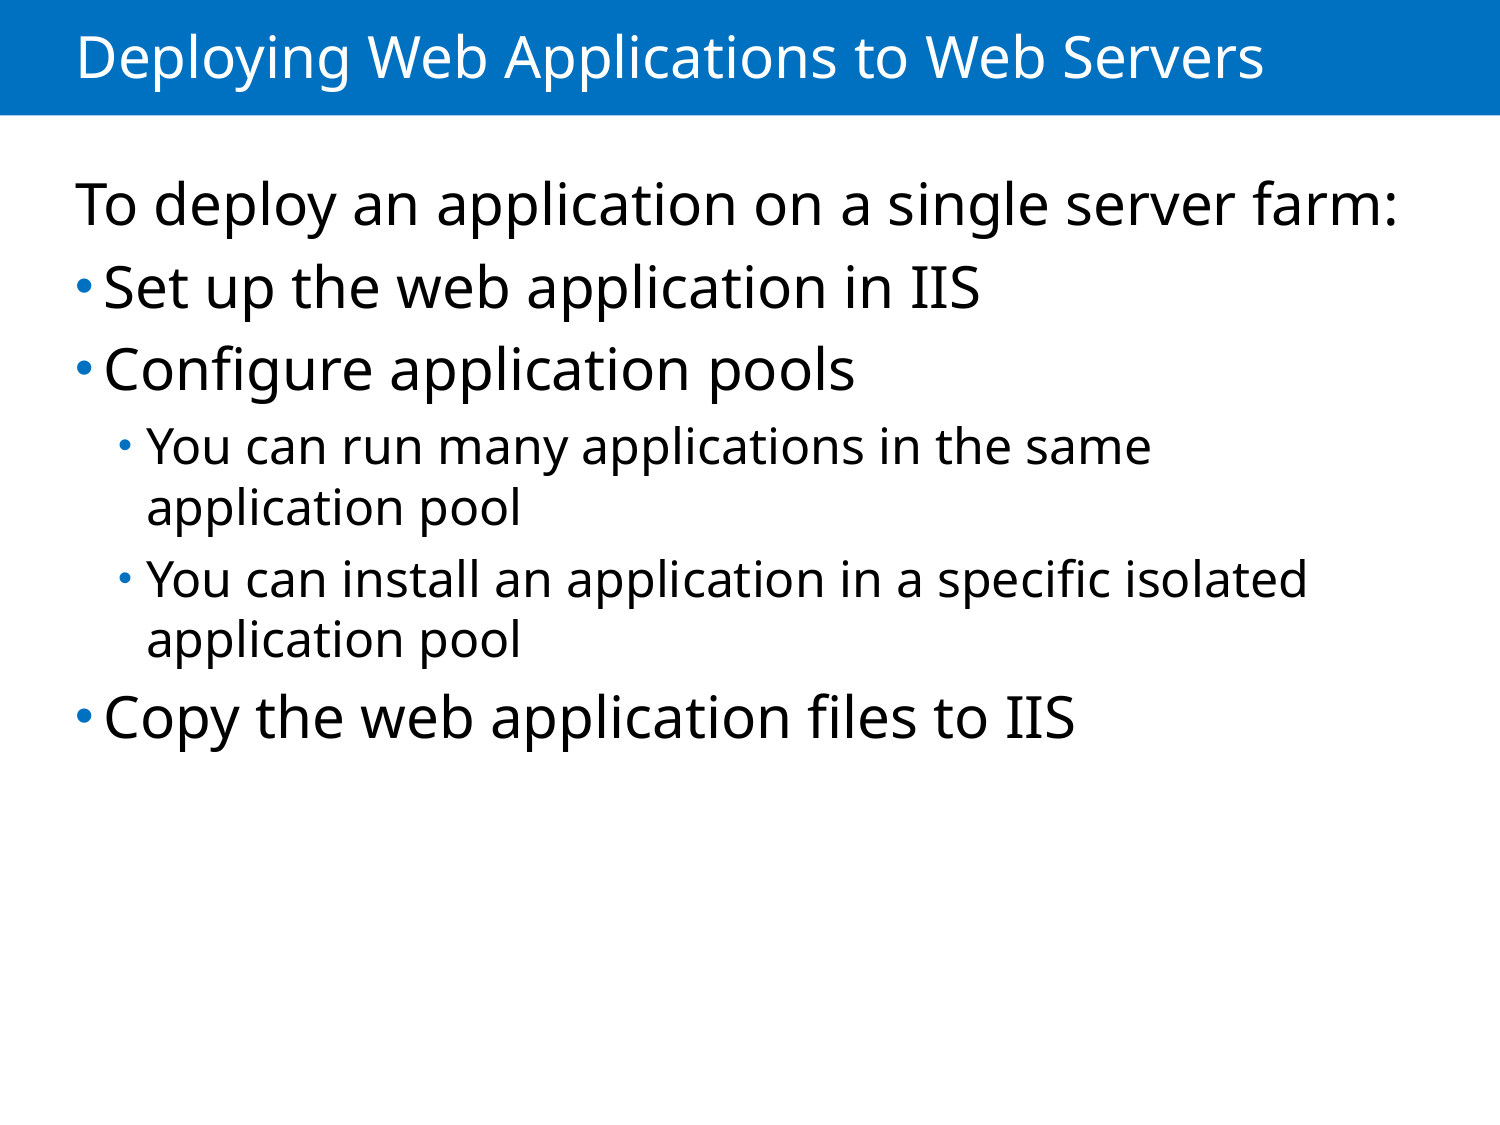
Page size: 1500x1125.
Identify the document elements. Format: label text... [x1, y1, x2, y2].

text_box To deploy an application on a single server farm: Set up the web application in IIS Configure application pools You can run many applications in the same application pool You can install an application in a specific isolated application pool Copy the web application files to IIS [75, 167, 1408, 1012]
title Deploying Web Applications to Web Servers [75, 0, 1351, 122]
